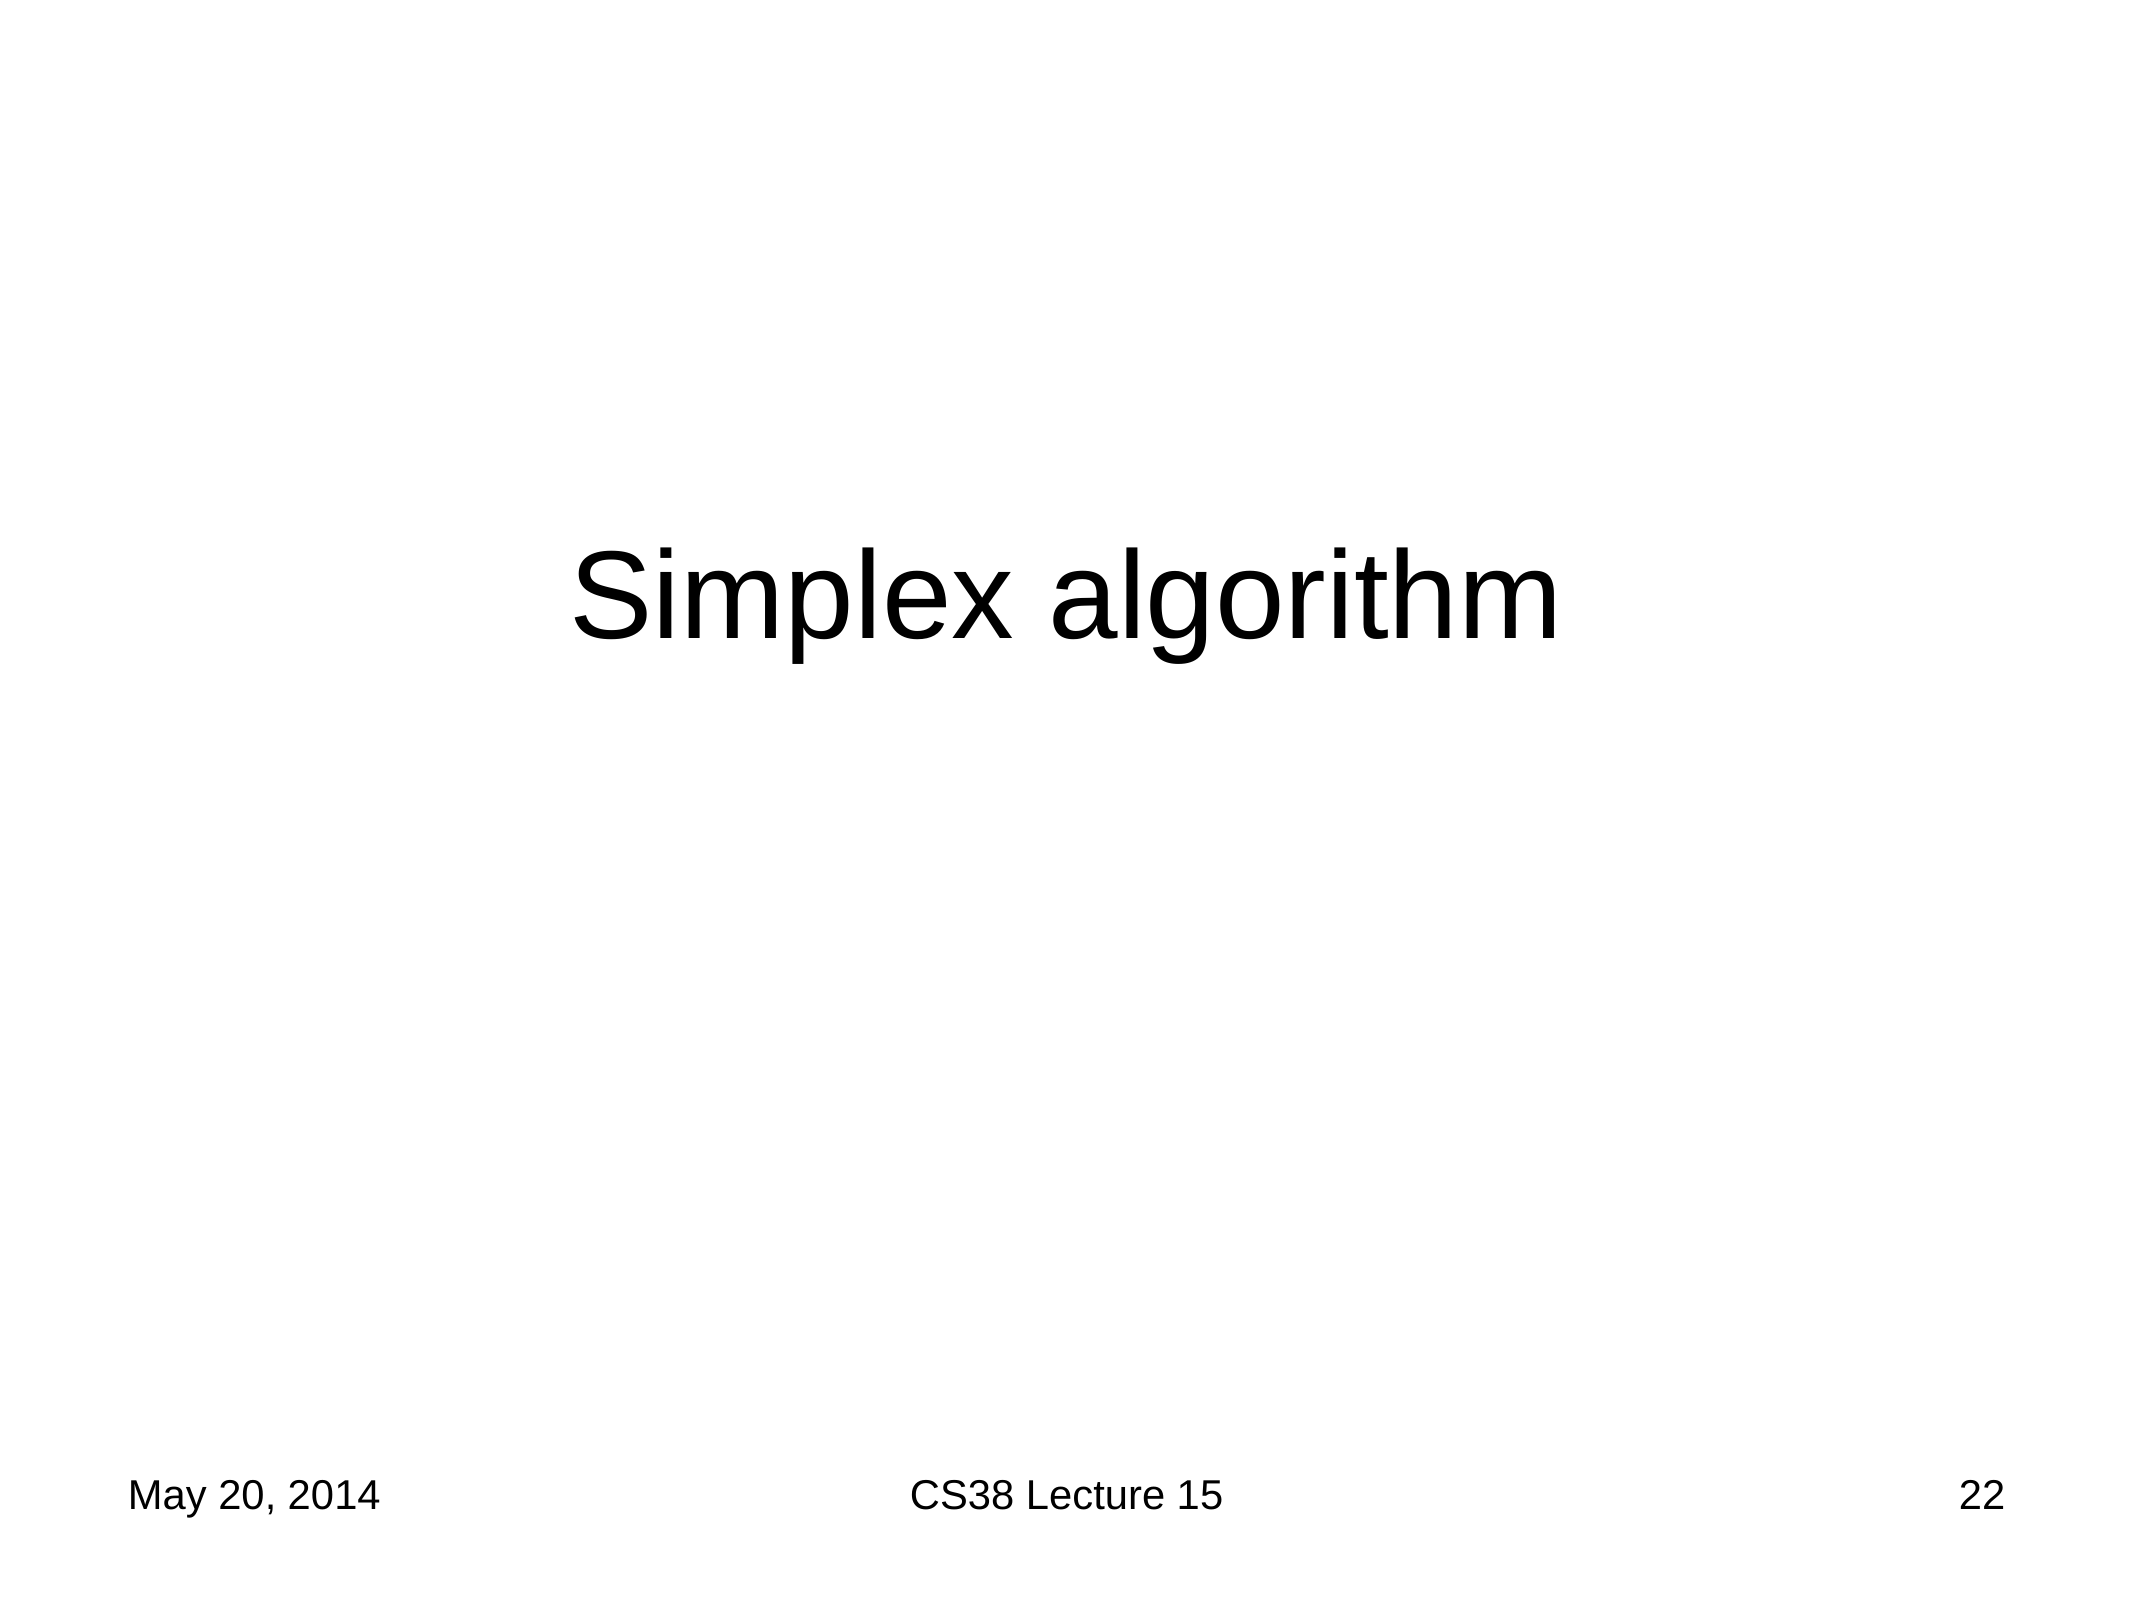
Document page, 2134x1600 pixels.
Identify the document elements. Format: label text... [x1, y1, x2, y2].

slide_number 22 [1528, 1456, 2027, 1569]
list Simplex algorithm [106, 187, 2027, 1430]
footer CS38 Lecture 15 [728, 1456, 1405, 1569]
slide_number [106, 1456, 605, 1569]
